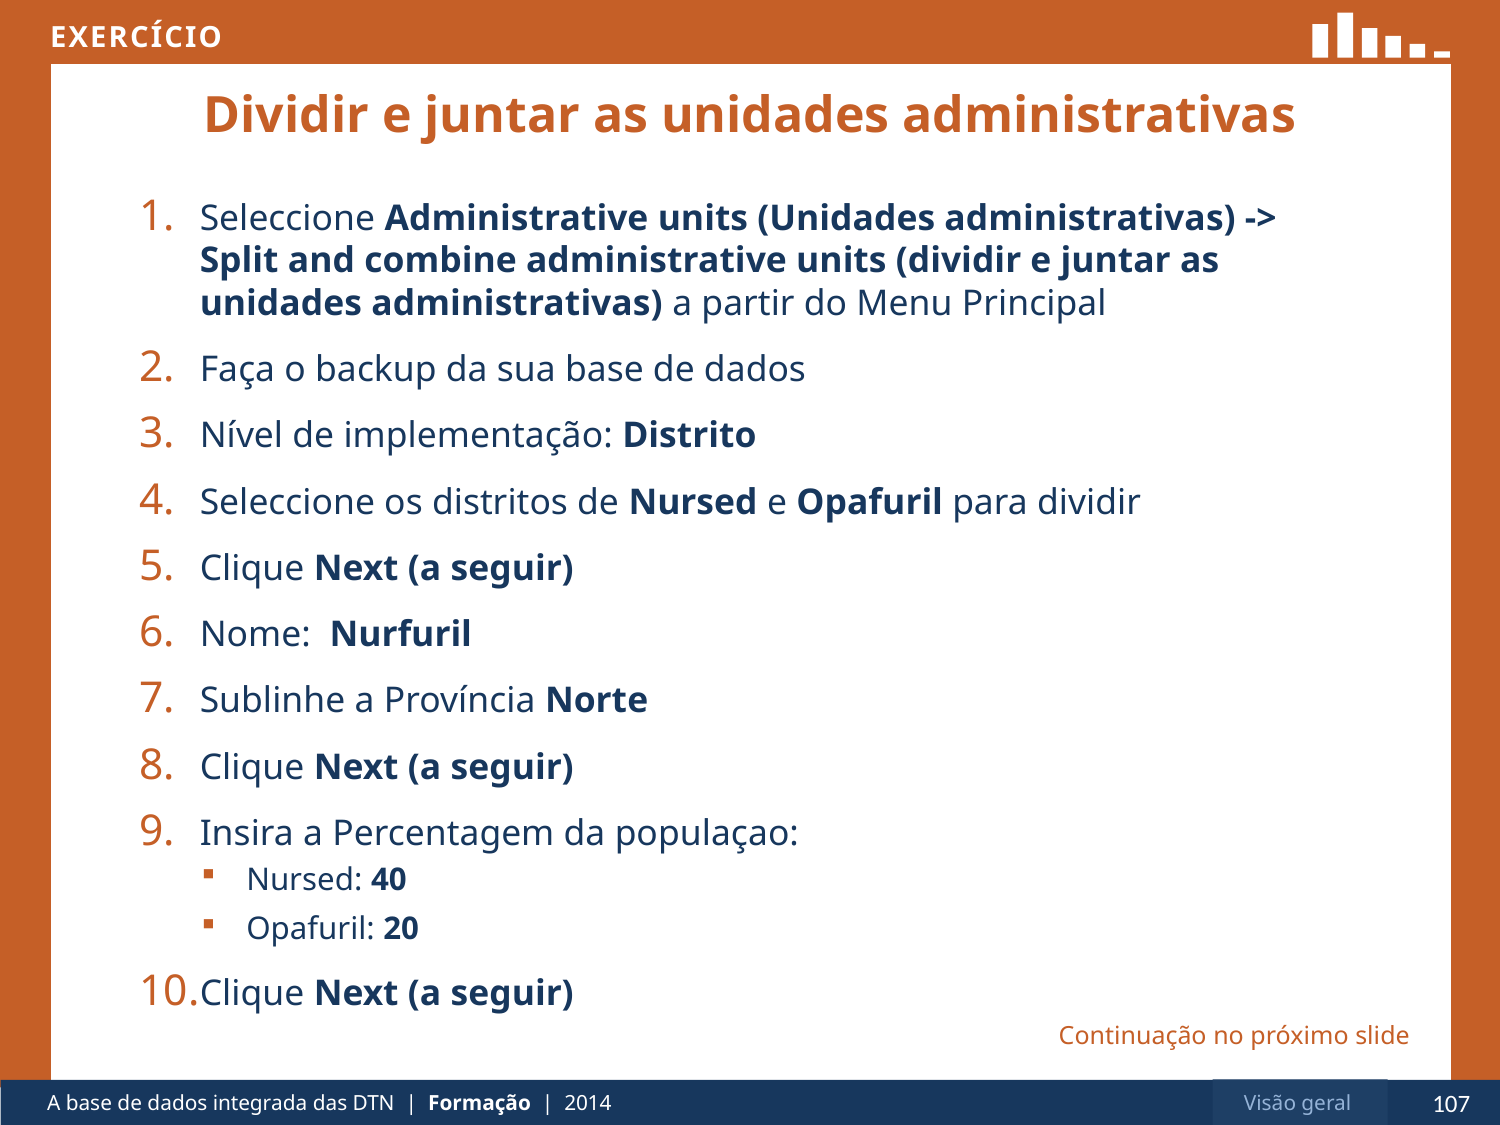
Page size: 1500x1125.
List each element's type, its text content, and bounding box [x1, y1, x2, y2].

title Dividir e juntar as unidades administrativas [50, 75, 1450, 193]
list Seleccione Administrative units (Unidades administrativas) -> Split and combine administrative units (dividir e juntar as unidades administrativas) a partir do Menu Principal Faça o backup da sua base de dados Nível de implementação: Distrito Seleccione os distritos de Nursed e Opafuril para dividir Clique Next (a seguir) Nome: Nurfuril Sublinhe a Província Norte Clique Next (a seguir) Insira a Percentagem da populaçao: Nursed: 40 Opafuril: 20 Clique Next (a seguir) [125, 187, 1388, 1000]
